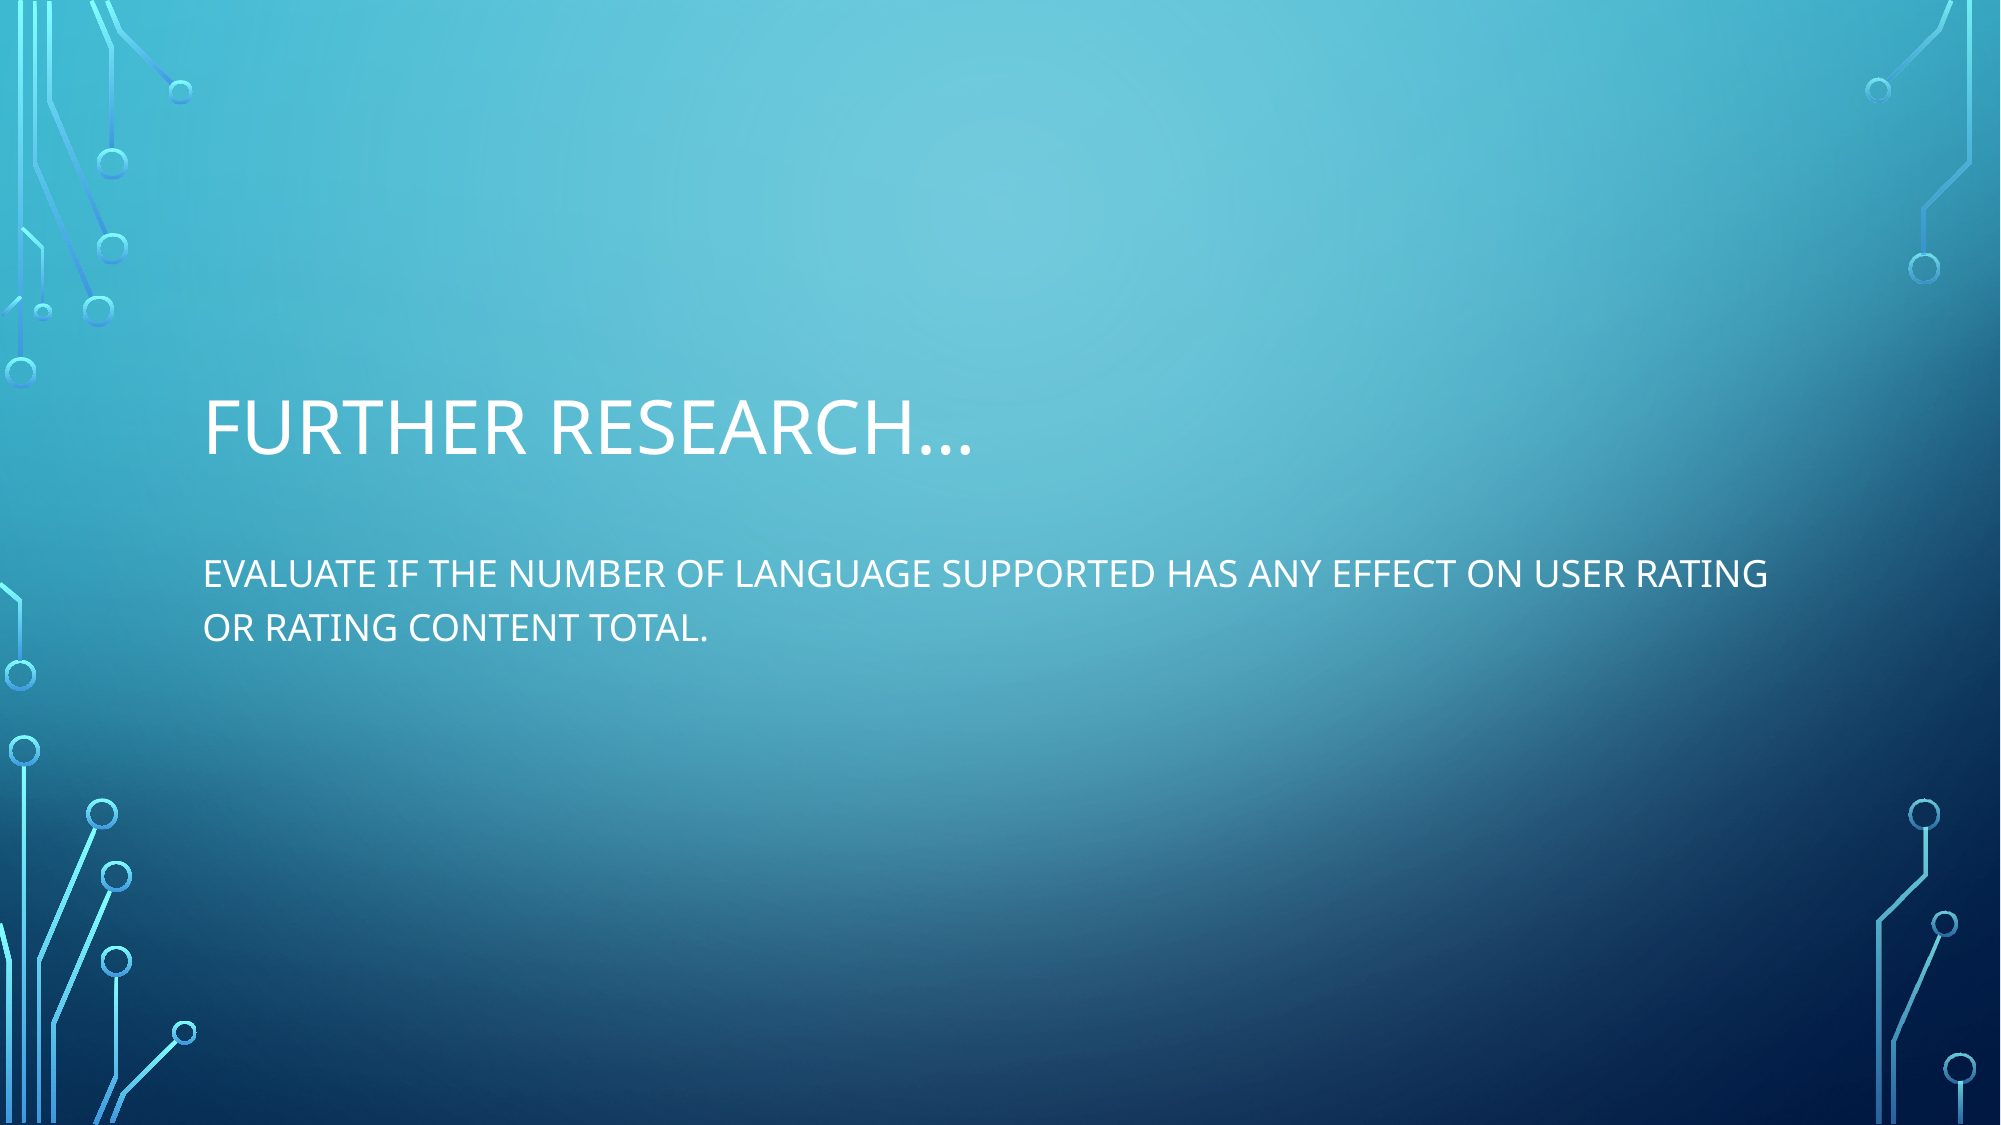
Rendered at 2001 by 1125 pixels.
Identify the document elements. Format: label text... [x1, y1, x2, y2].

title Further research… [187, 232, 1813, 479]
list evaluate if the number of language supported has any effect on user rating or rating content total. [187, 533, 1813, 952]
